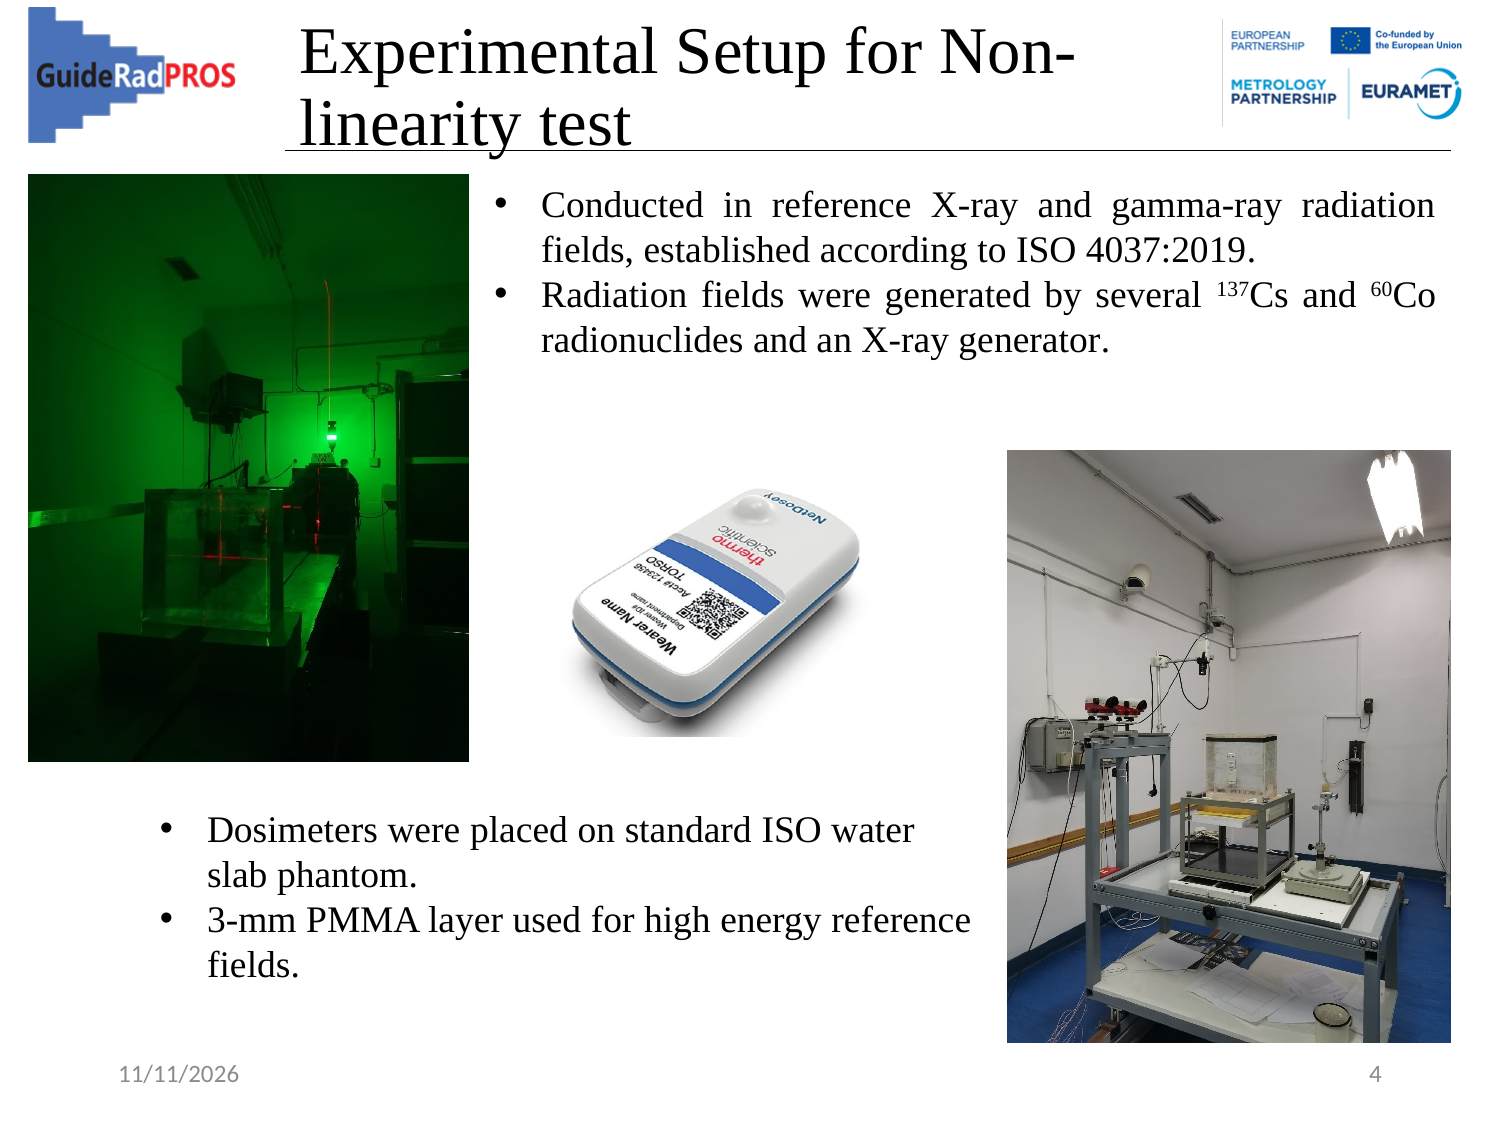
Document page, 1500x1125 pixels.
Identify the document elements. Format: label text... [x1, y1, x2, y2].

text_box Dosimeters were placed on standard ISO water slab phantom. 3-mm PMMA layer used for high energy reference fields. [145, 797, 994, 1038]
picture [28, 7, 262, 151]
title Experimental Setup for Non-linearity test [284, 7, 1221, 150]
picture [1070, 19, 1472, 127]
text_box Conducted in reference X-ray and gamma-ray radiation fields, established according to ISO 4037:2019. Radiation fields were generated by several 137Cs and 60Co radionuclides and an X-ray generator. [479, 172, 1451, 368]
picture [1007, 450, 1451, 1043]
picture [28, 174, 469, 762]
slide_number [103, 1042, 441, 1103]
picture [545, 450, 895, 737]
slide_number 4 [1059, 1043, 1397, 1103]
title Experimental Setup for Non-linearity test [284, 151, 1221, 168]
